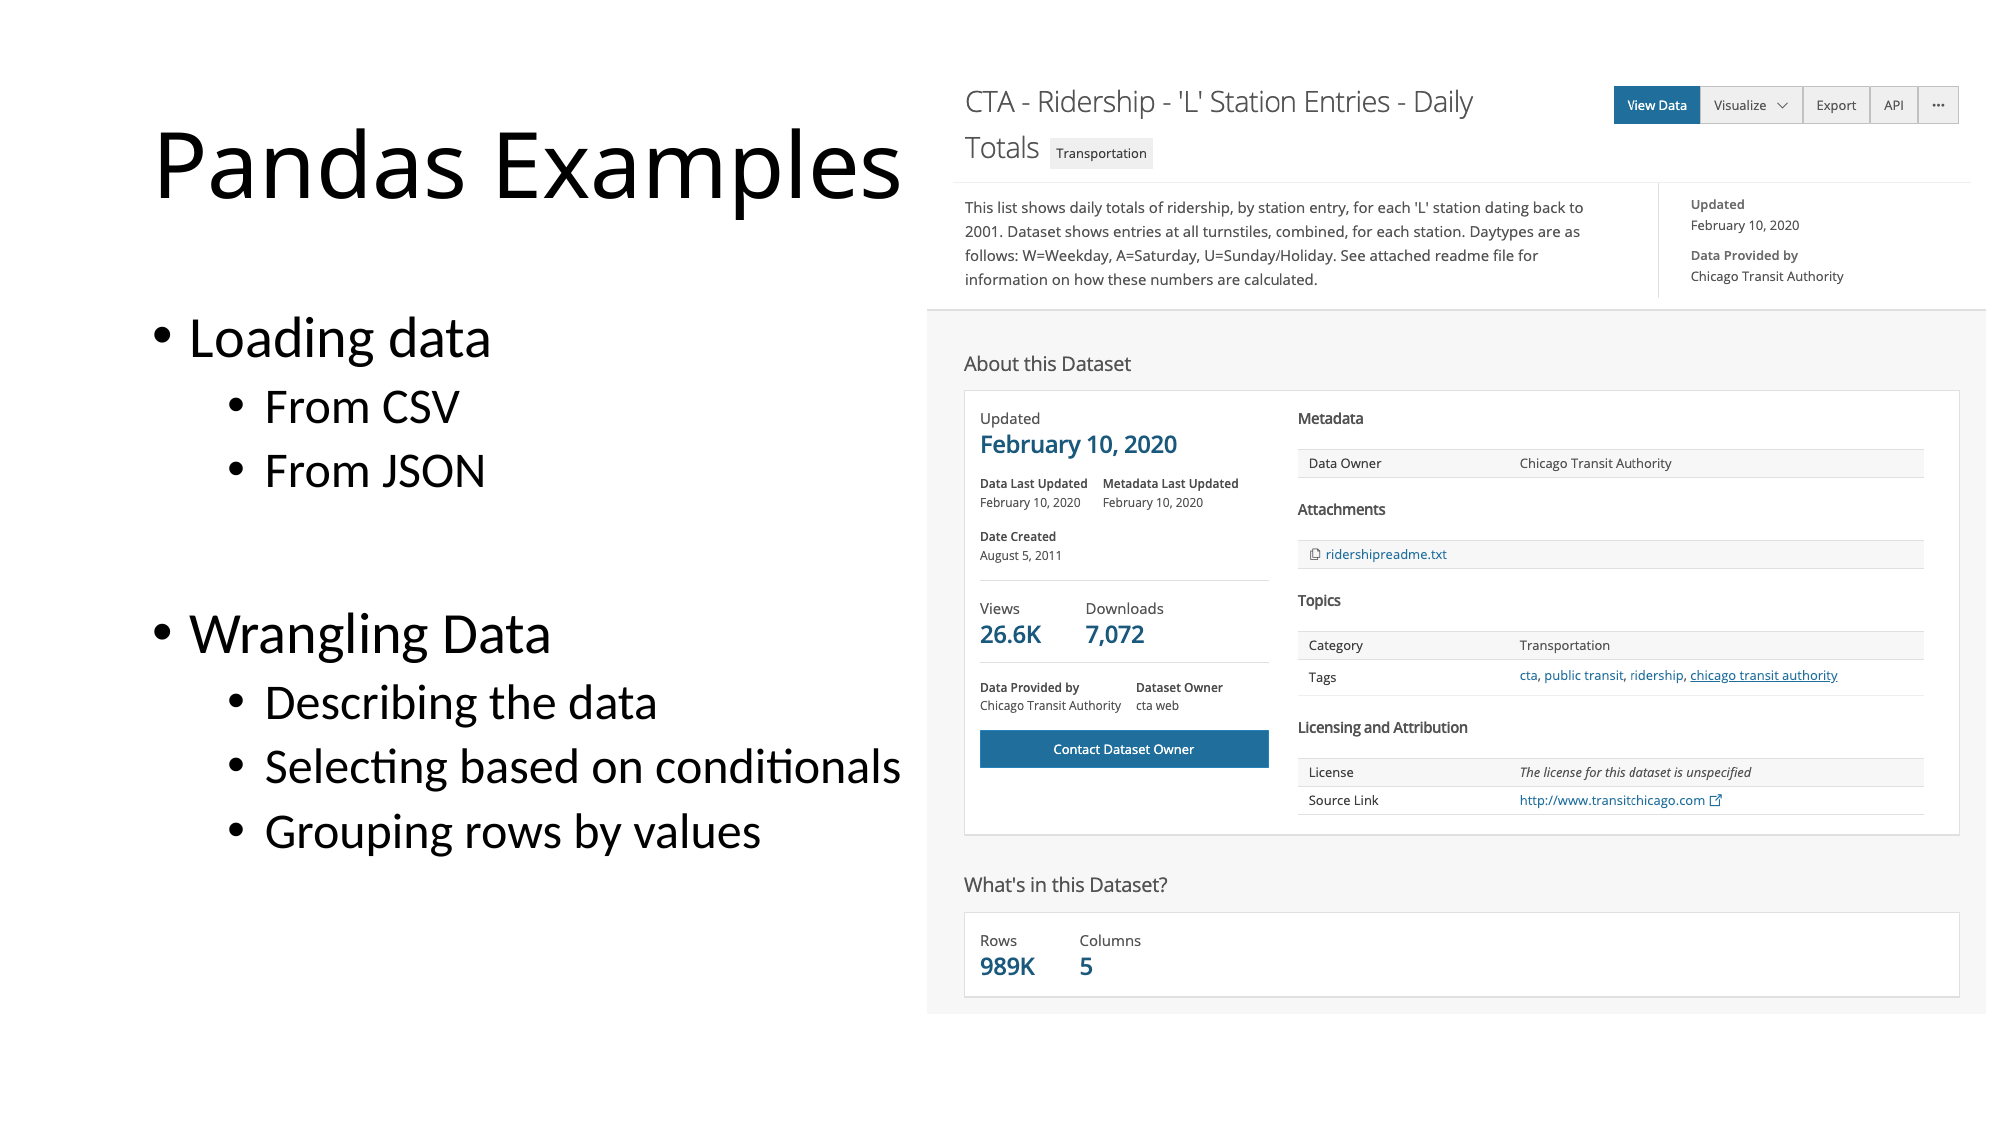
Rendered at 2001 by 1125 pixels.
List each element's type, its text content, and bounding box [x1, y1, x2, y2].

title Pandas Examples [137, 59, 927, 278]
list Loading data From CSV From JSON Wrangling Data Describing the data Selecting based on conditionals Grouping rows by values [137, 299, 927, 1014]
picture [927, 58, 1986, 1014]
